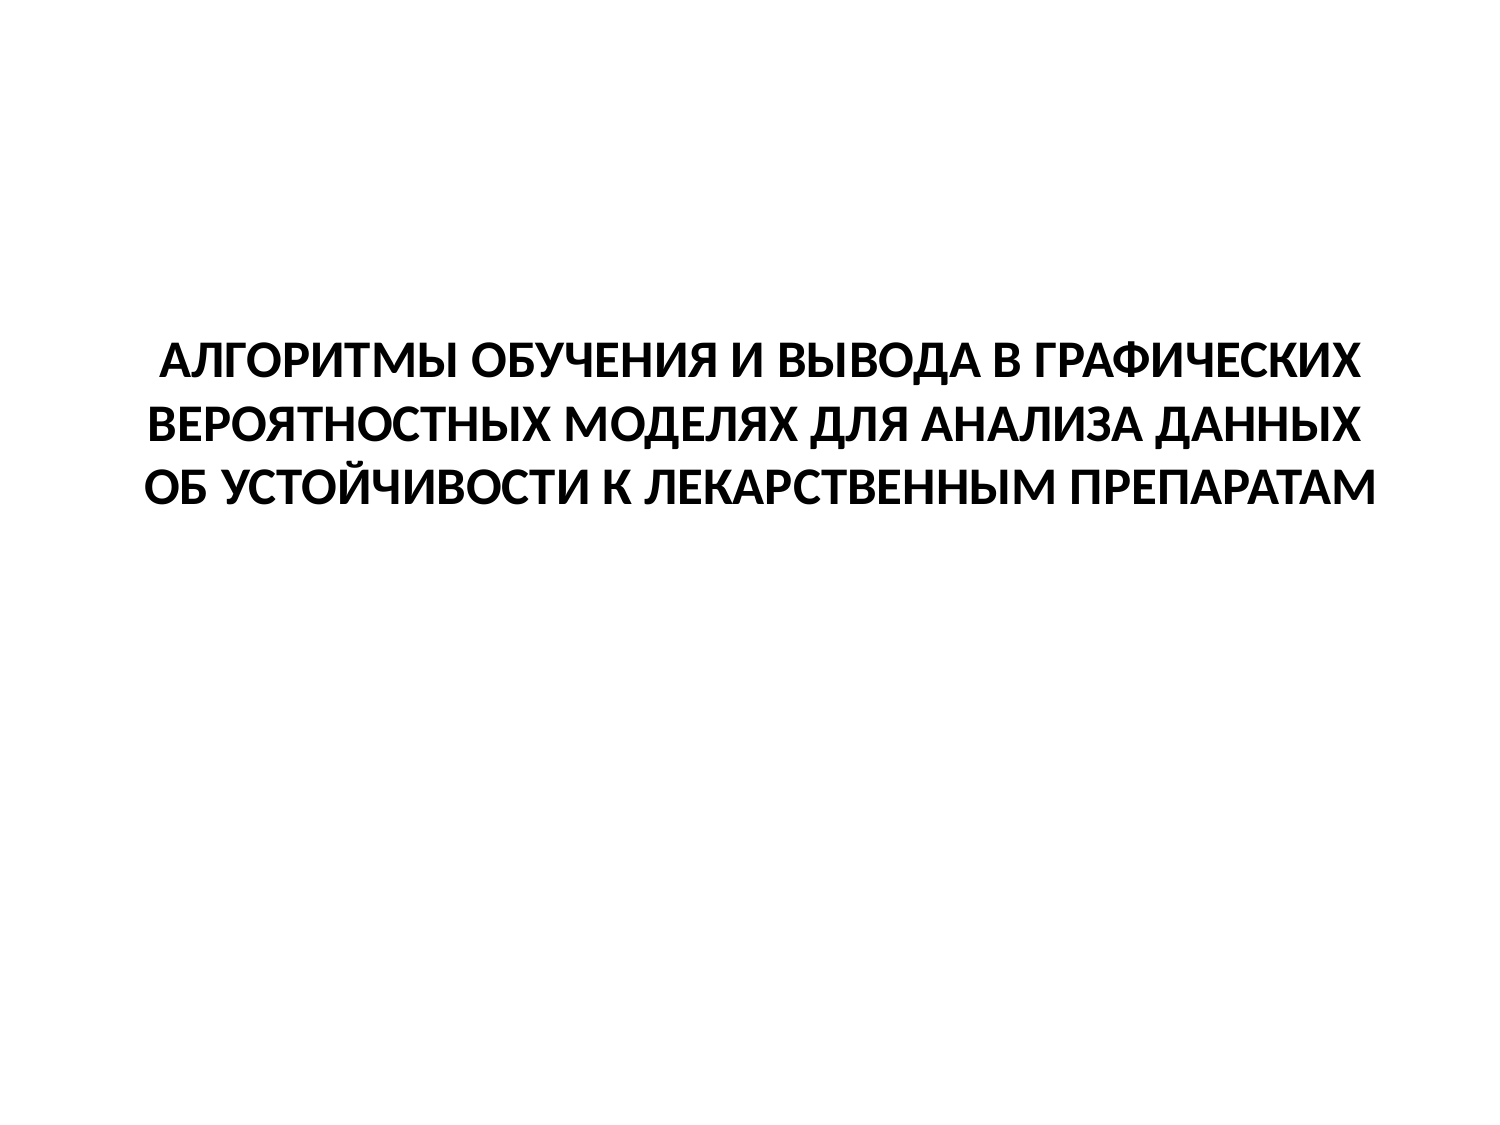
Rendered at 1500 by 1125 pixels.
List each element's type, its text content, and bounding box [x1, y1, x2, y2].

title АЛГОРИТМЫ ОБУЧЕНИЯ И ВЫВОДА В ГРАФИЧЕСКИХ ВЕРОЯТНОСТНЫХ МОДЕЛЯХ ДЛЯ АНАЛИЗА ДАННЫХ ОБ УСТОЙЧИВОСТИ К ЛЕКАРСТВЕННЫМ ПРЕПАРАТАМ [123, 314, 1399, 611]
